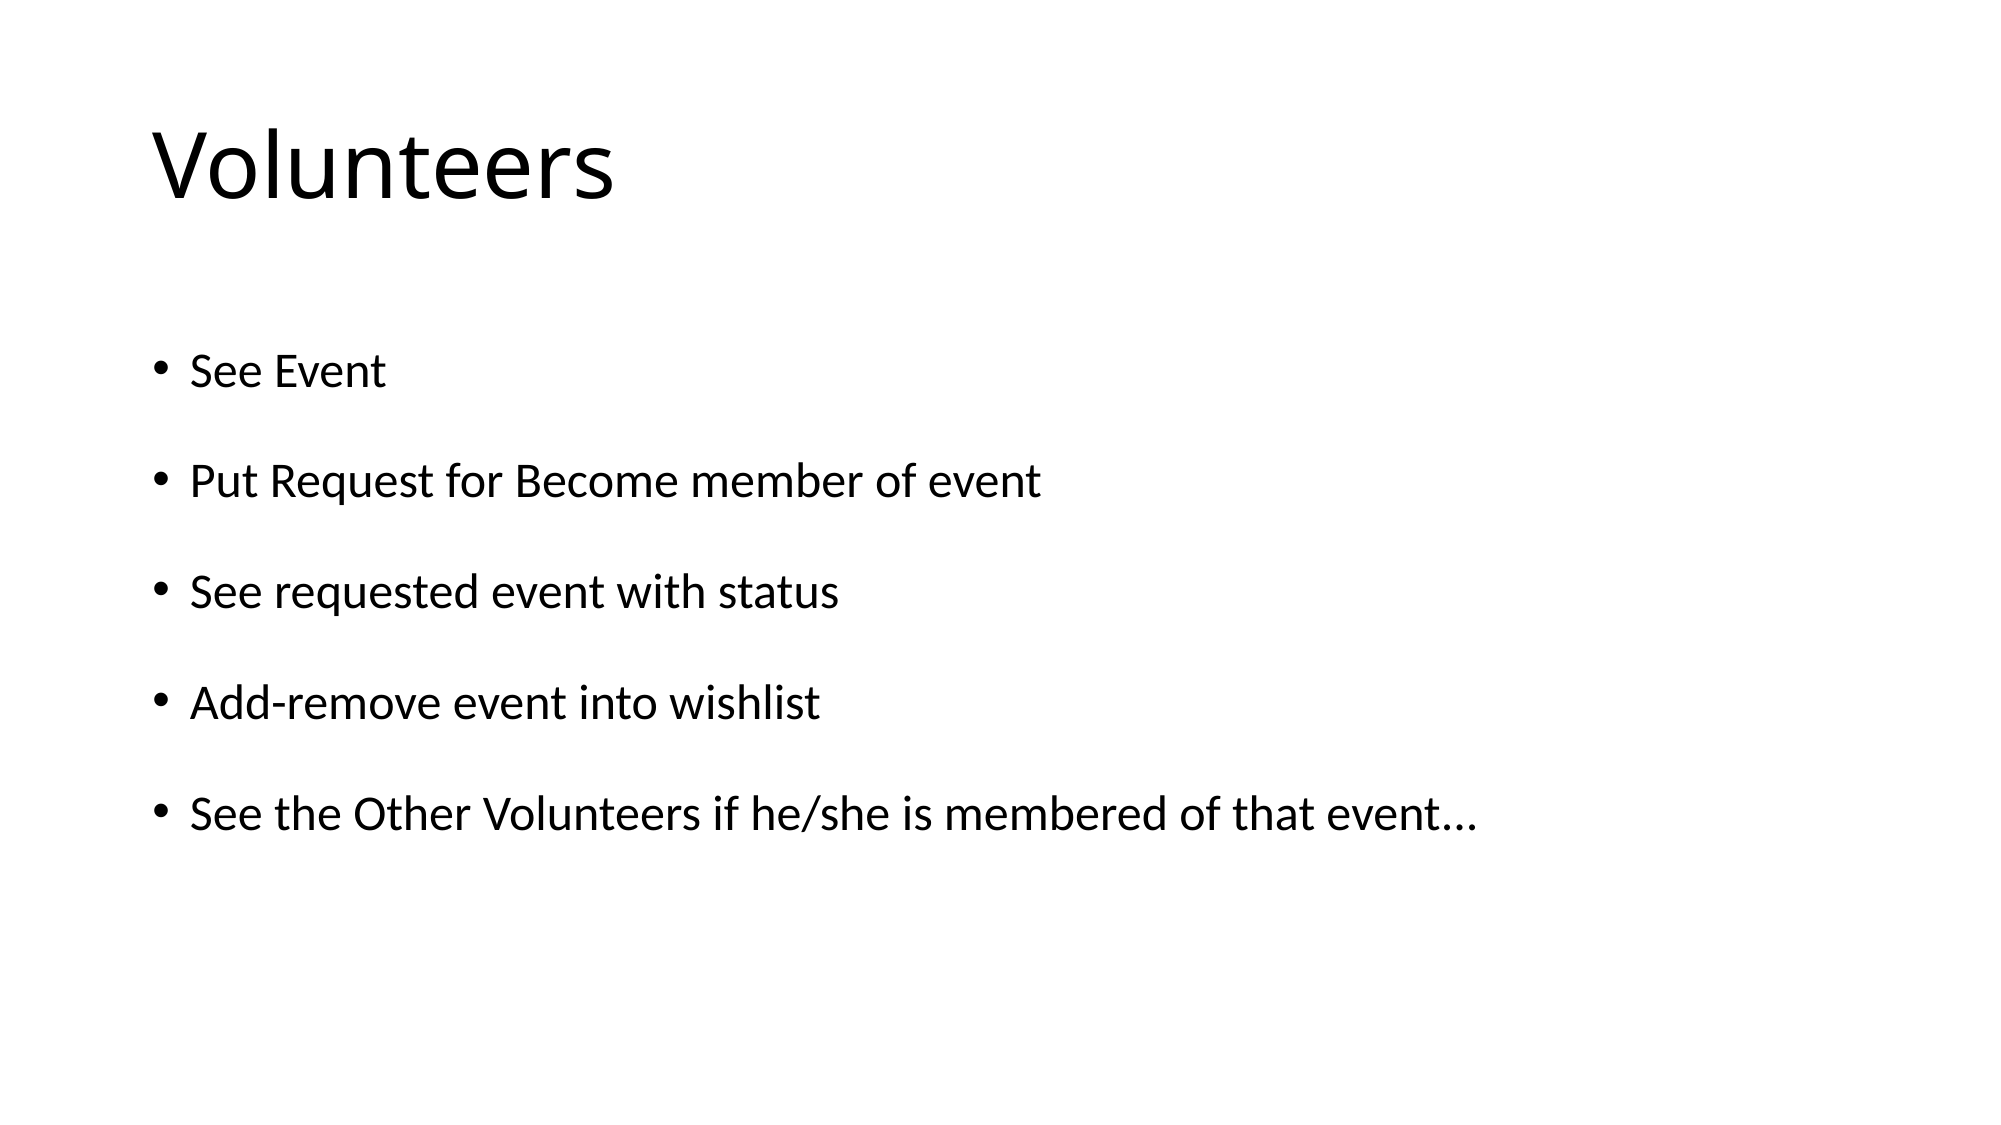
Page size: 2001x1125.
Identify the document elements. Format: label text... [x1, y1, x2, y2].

list See Event Put Request for Become member of event See requested event with status Add-remove event into wishlist See the Other Volunteers if he/she is membered of that event... [137, 299, 1863, 1014]
title Volunteers [137, 59, 1863, 278]
